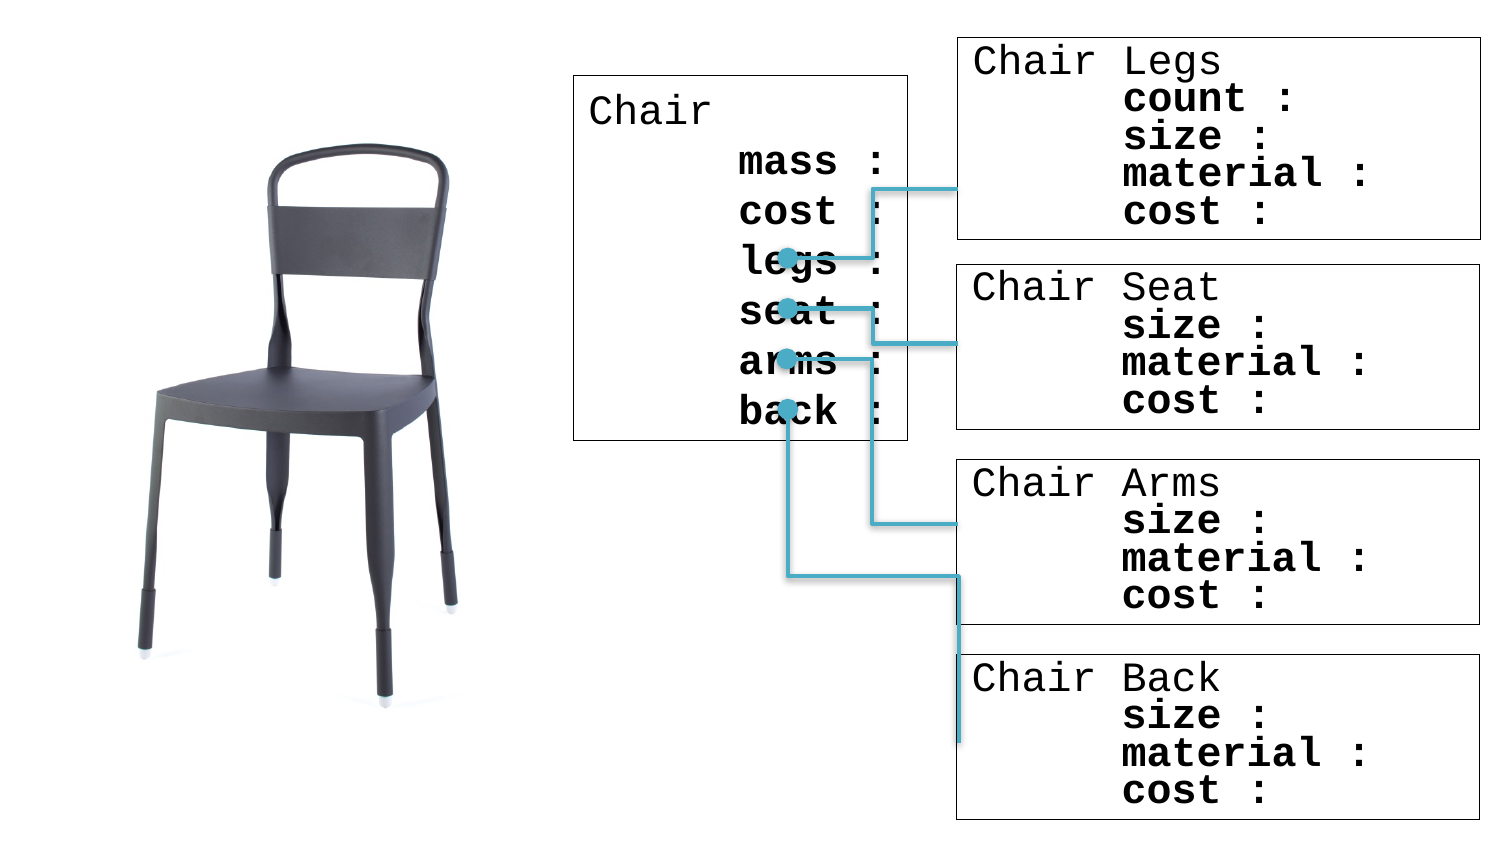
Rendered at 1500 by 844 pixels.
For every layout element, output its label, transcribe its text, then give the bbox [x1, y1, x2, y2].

text_box Chair Seat size : material : cost : [956, 264, 1480, 430]
text_box Chair Back size : material : cost : [956, 654, 1480, 820]
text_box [787, 188, 959, 259]
text_box Chair mass : cost : legs : seat : arms : back : [573, 75, 908, 441]
text_box Chair Arms size : material : cost : [963, 459, 1480, 625]
text_box Chair Legs count : size : material : cost : [957, 37, 1481, 240]
picture [119, 125, 480, 712]
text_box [706, 490, 1041, 662]
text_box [787, 308, 959, 344]
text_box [786, 358, 959, 489]
